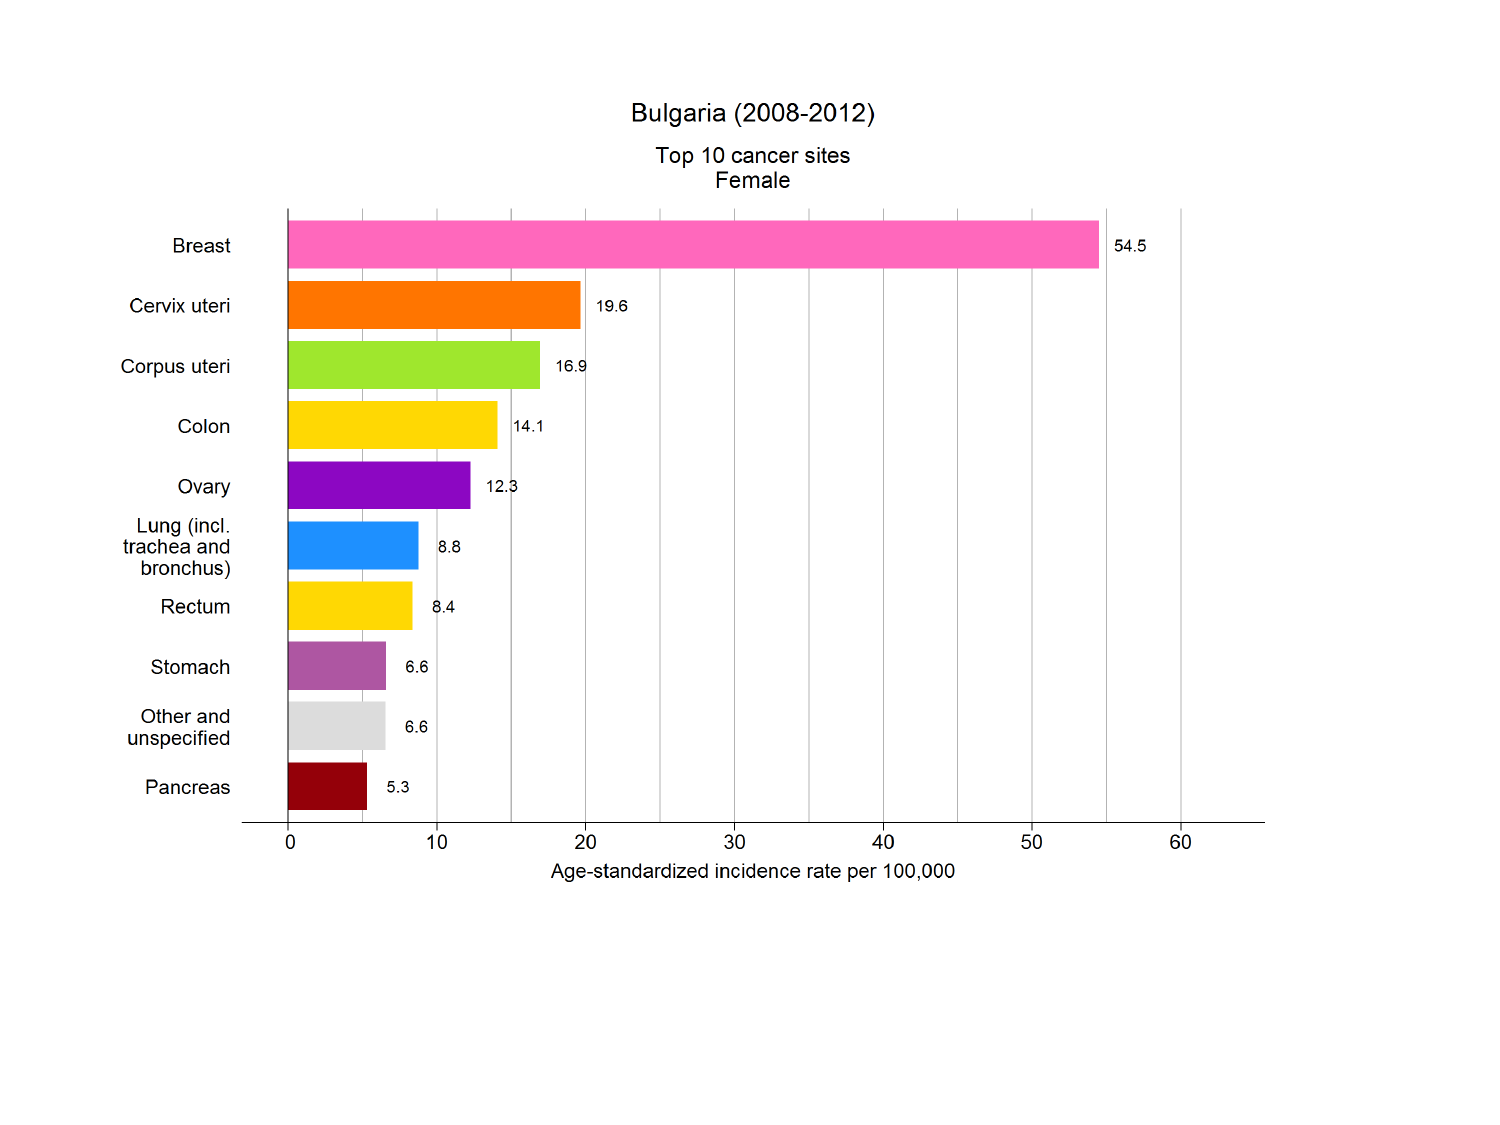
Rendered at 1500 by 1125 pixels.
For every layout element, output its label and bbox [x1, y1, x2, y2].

list [91, 67, 1293, 917]
